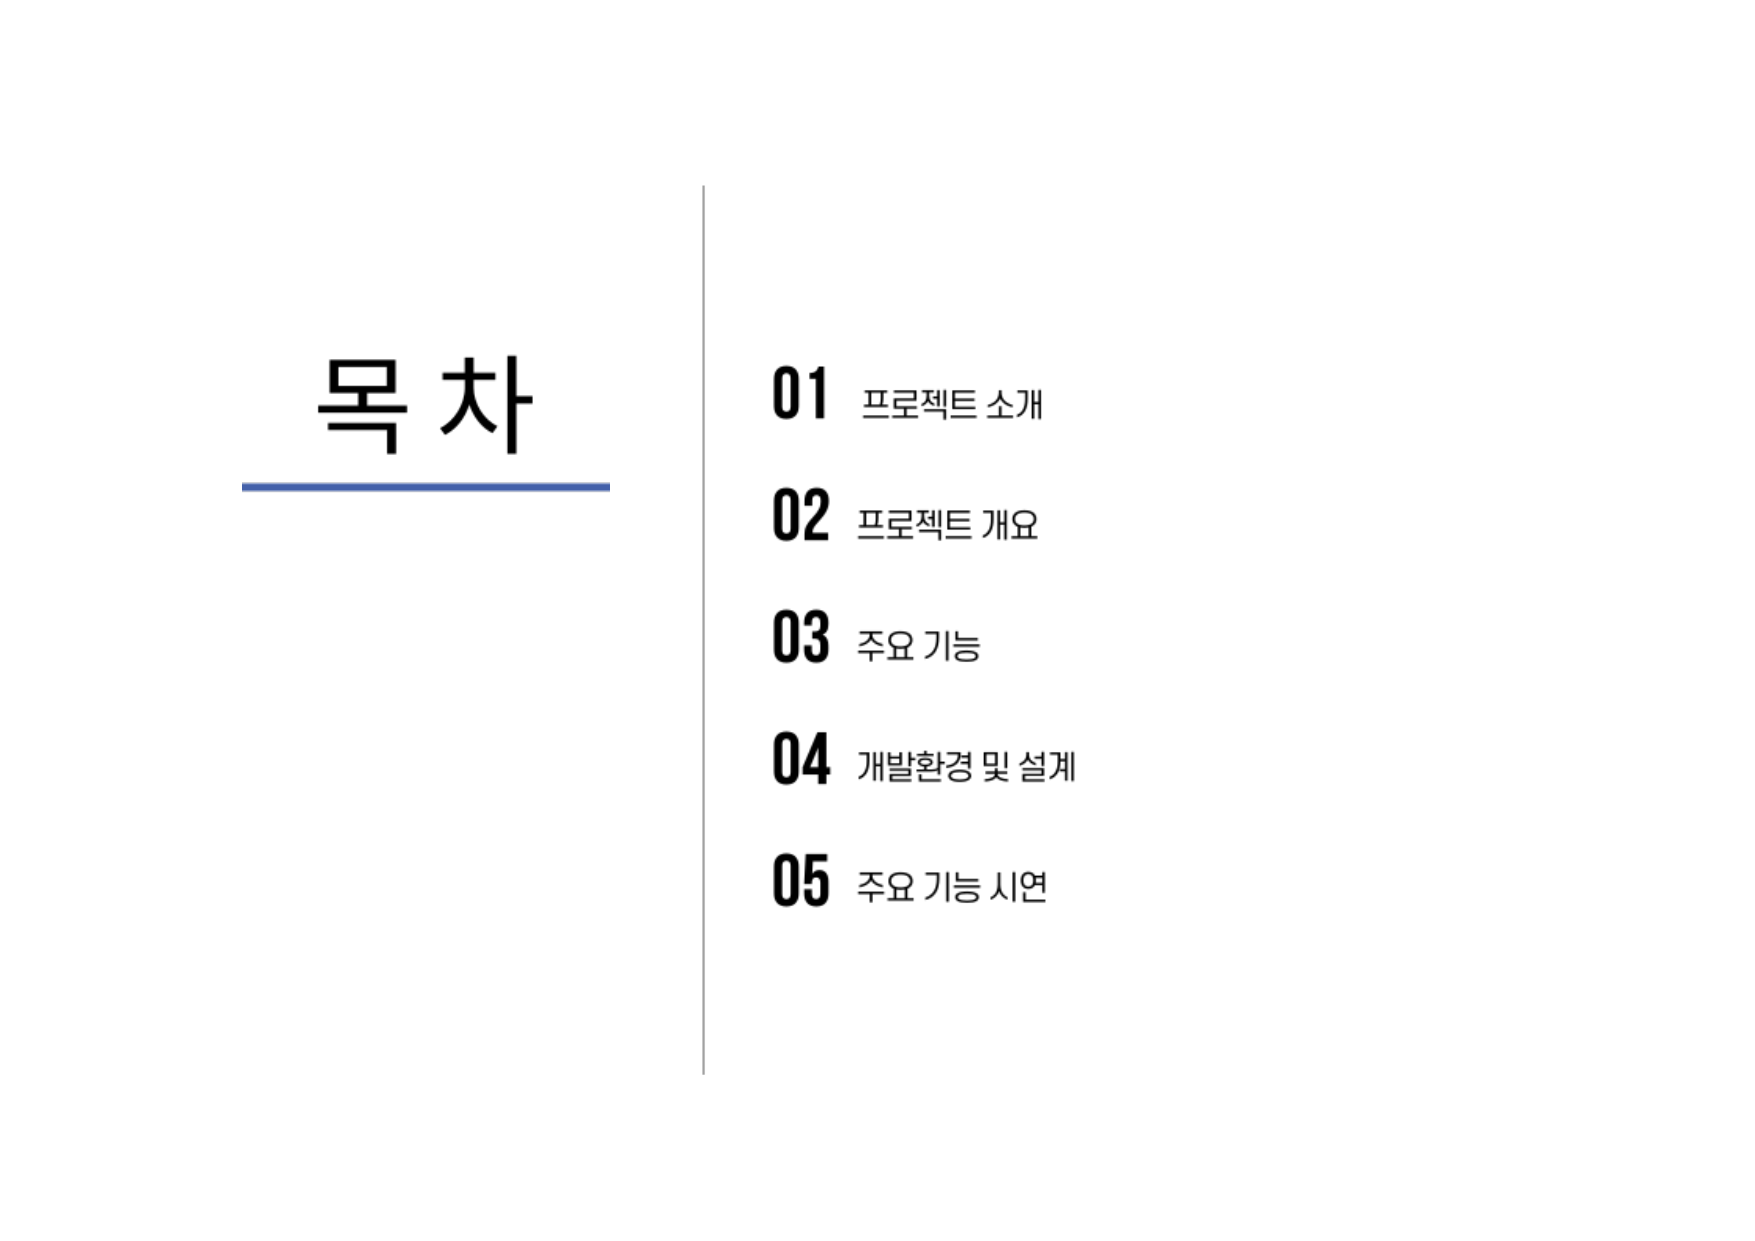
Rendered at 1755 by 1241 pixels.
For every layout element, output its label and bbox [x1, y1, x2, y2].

picture [761, 633, 1092, 942]
picture [201, 308, 584, 505]
picture [761, 334, 1060, 627]
text_box [241, 472, 610, 503]
text_box [258, 627, 1149, 633]
